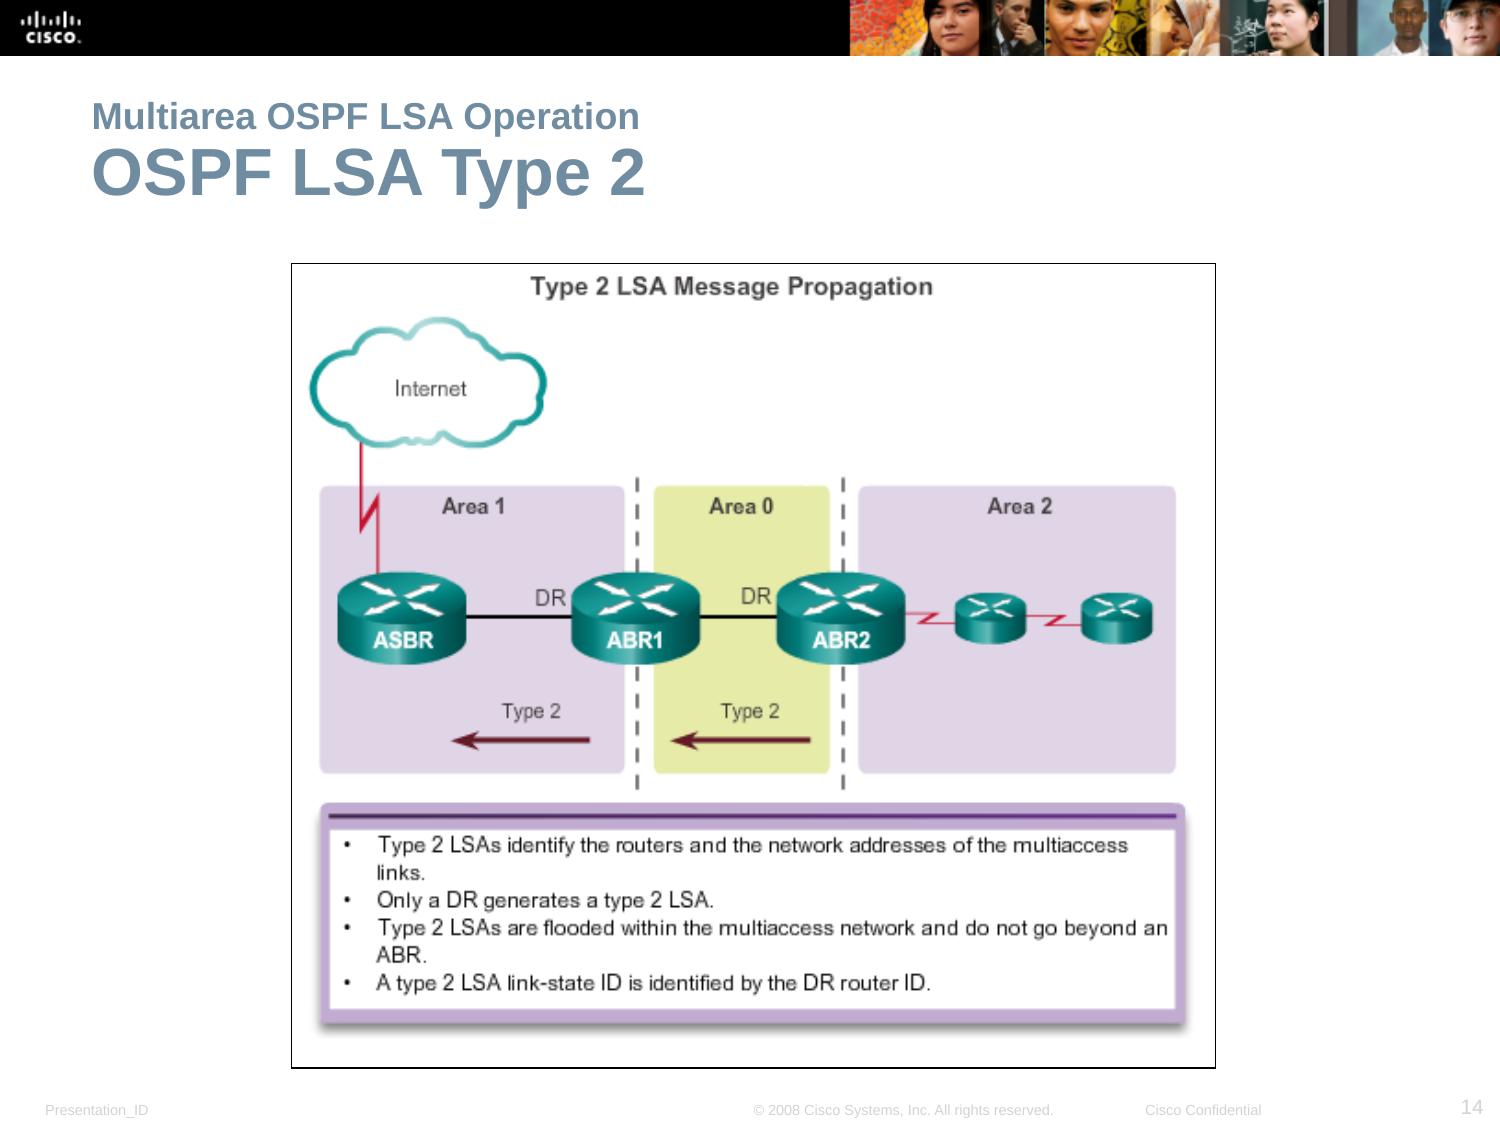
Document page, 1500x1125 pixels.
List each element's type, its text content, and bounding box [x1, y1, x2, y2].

title Multiarea OSPF LSA Operation OSPF LSA Type 2 [77, 72, 1466, 217]
picture [0, 0, 1500, 56]
picture [292, 264, 1216, 1068]
